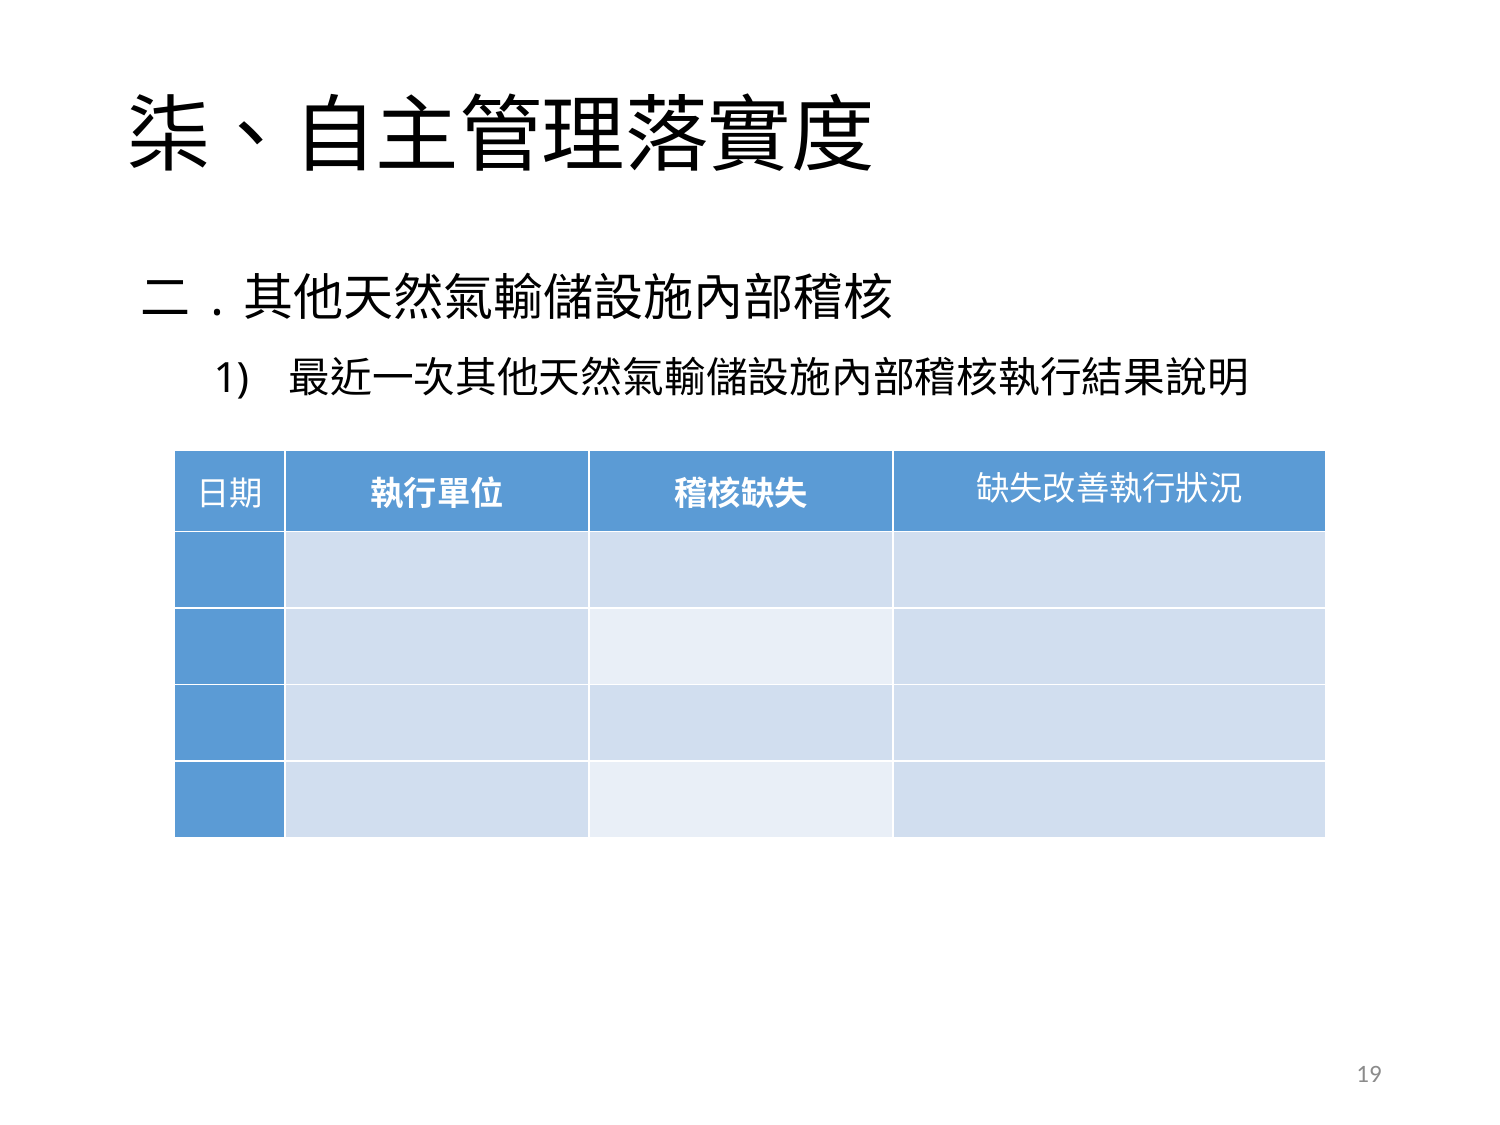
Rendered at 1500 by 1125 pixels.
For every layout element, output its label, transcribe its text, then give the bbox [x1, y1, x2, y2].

table_cell [175, 762, 284, 837]
table_header 稽核缺失 [590, 451, 892, 531]
slide_number 19 [1059, 1042, 1397, 1103]
table_cell [175, 609, 284, 684]
table_cell [894, 762, 1325, 837]
table_cell [175, 685, 284, 760]
title 柒、自主管理落實度 [125, 43, 1269, 228]
table_cell [590, 685, 892, 760]
table_header 日期 [175, 451, 284, 531]
table_cell [590, 762, 892, 837]
table_cell [590, 609, 892, 684]
table_header 執行單位 [286, 451, 588, 531]
table_cell [590, 532, 892, 607]
text_box 二.其他天然氣輸儲設施內部稽核 最近一次其他天然氣輸儲設施內部稽核執行結果說明 [125, 228, 1300, 408]
table_cell [286, 532, 588, 607]
table_cell [286, 685, 588, 760]
table_cell [894, 685, 1325, 760]
table_cell [894, 609, 1325, 684]
table_cell [286, 609, 588, 684]
table_cell [286, 762, 588, 837]
table_header 缺失改善執行狀況 [894, 451, 1325, 531]
table_cell [894, 532, 1325, 607]
table_cell [175, 532, 284, 607]
